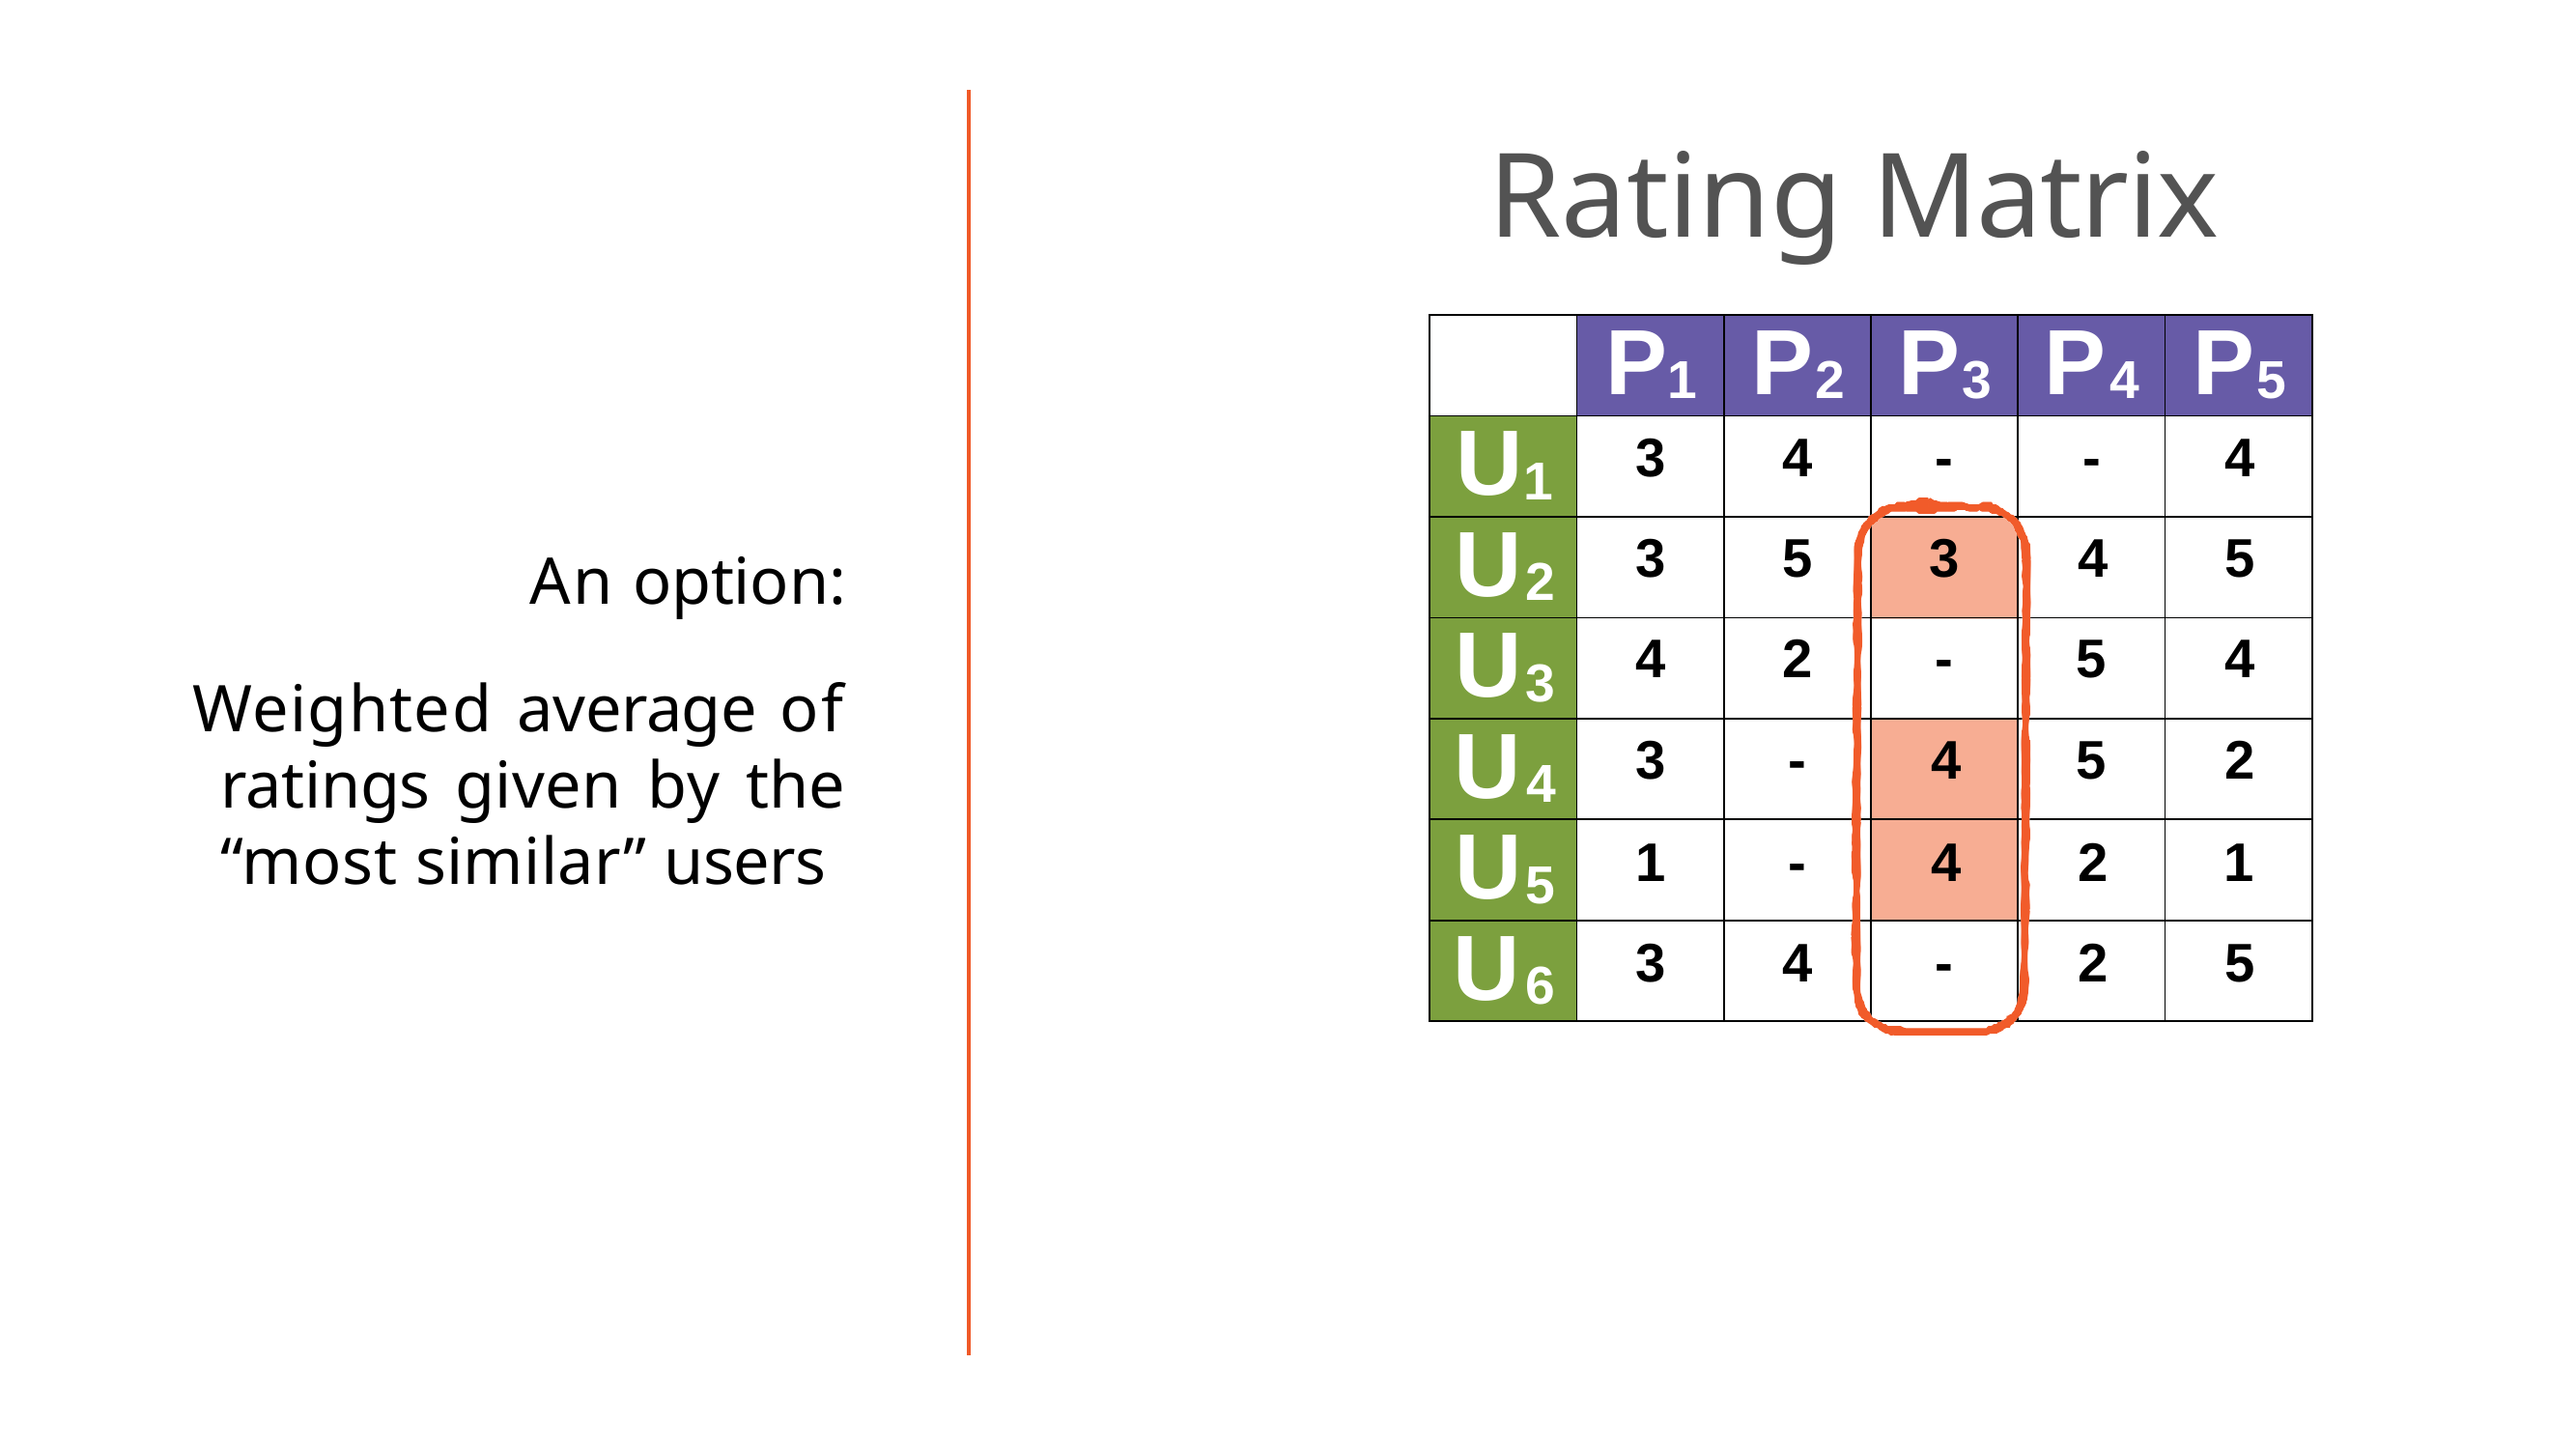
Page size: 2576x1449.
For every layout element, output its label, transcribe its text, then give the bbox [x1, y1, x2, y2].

table_header P5 [2166, 316, 2311, 415]
table_cell U5 [1430, 820, 1576, 920]
text_box An option: Weighted average of ratings given by the “most similar” users [190, 538, 872, 898]
table_cell 2 [1725, 618, 1851, 718]
table_cell 2 [2166, 720, 2311, 818]
title Rating Matrix [1486, 118, 2259, 363]
table_header P4 [2019, 363, 2165, 415]
table_cell U4 [1430, 720, 1576, 818]
table_cell U6 [1430, 922, 1576, 1020]
table_cell 3 [1577, 720, 1723, 818]
table_cell 4 [1725, 922, 1851, 1020]
text_box [1851, 497, 2031, 1036]
table_cell - [2019, 416, 2165, 516]
table_cell 4 [1725, 416, 1870, 516]
table_cell U3 [1430, 618, 1576, 718]
table_header [1430, 316, 1576, 415]
table_header P2 [1725, 363, 1870, 415]
table_header P1 [1577, 363, 1723, 415]
table_cell 2 [2031, 820, 2165, 920]
table_cell - [1725, 720, 1851, 818]
table_cell U1 [1430, 416, 1576, 516]
table_cell 4 [2166, 416, 2311, 516]
table_cell U2 [1430, 518, 1576, 617]
table_header P3 [1872, 363, 2017, 415]
table_cell 1 [1577, 820, 1723, 920]
table_cell 3 [1577, 922, 1723, 1020]
table_cell 3 [1577, 416, 1723, 516]
table_cell - [1725, 820, 1851, 920]
table_cell 5 [2031, 618, 2165, 718]
table_cell - [1872, 416, 2017, 497]
table_cell 5 [2031, 720, 2165, 818]
table_cell 4 [1577, 618, 1723, 718]
table_cell 3 [1577, 518, 1723, 617]
table_cell 4 [2031, 518, 2165, 617]
table_cell 1 [2166, 820, 2311, 920]
table_cell 4 [2166, 618, 2311, 718]
table_cell 5 [2166, 518, 2311, 617]
table_cell 2 [2031, 922, 2165, 1020]
table_cell 5 [2166, 922, 2311, 1020]
table_cell 5 [1725, 518, 1851, 617]
